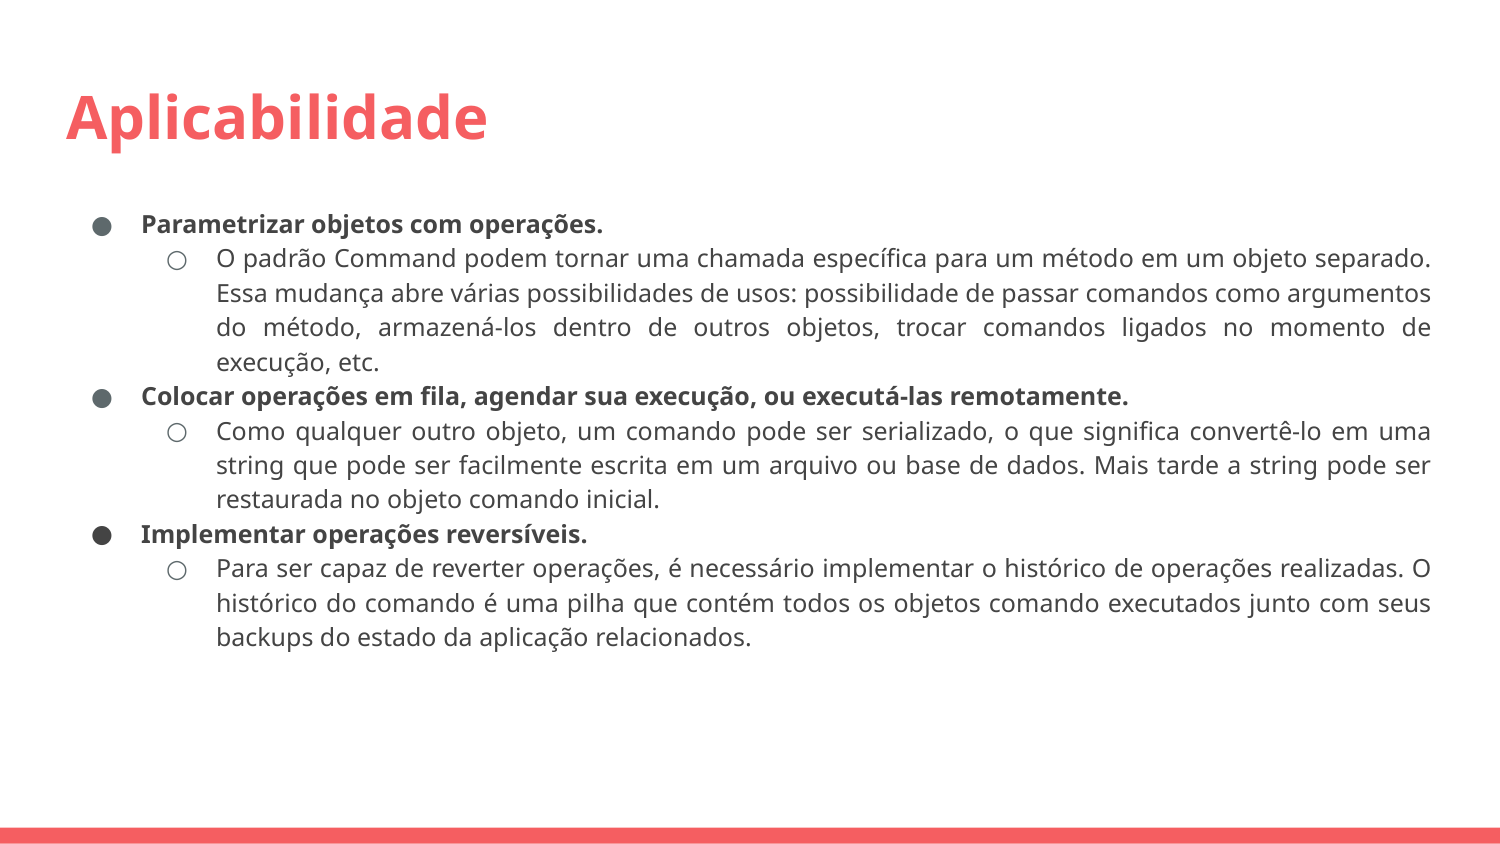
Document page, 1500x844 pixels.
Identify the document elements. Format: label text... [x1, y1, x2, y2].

list Parametrizar objetos com operações. O padrão Command podem tornar uma chamada específica para um método em um objeto separado. Essa mudança abre várias possibilidades de usos: possibilidade de passar comandos como argumentos do método, armazená-los dentro de outros objetos, trocar comandos ligados no momento de execução, etc. Colocar operações em fila, agendar sua execução, ou executá-las remotamente. Como qualquer outro objeto, um comando pode ser serializado, o que significa convertê-lo em uma string que pode ser facilmente escrita em um arquivo ou base de dados. Mais tarde a string pode ser restaurada no objeto comando inicial. Implementar operações reversíveis. Para ser capaz de reverter operações, é necessário implementar o histórico de operações realizadas. O histórico do comando é uma pilha que contém todos os objetos comando executados junto com seus backups do estado da aplicação relacionados. [51, 189, 1449, 750]
title Aplicabilidade [51, 64, 1449, 167]
